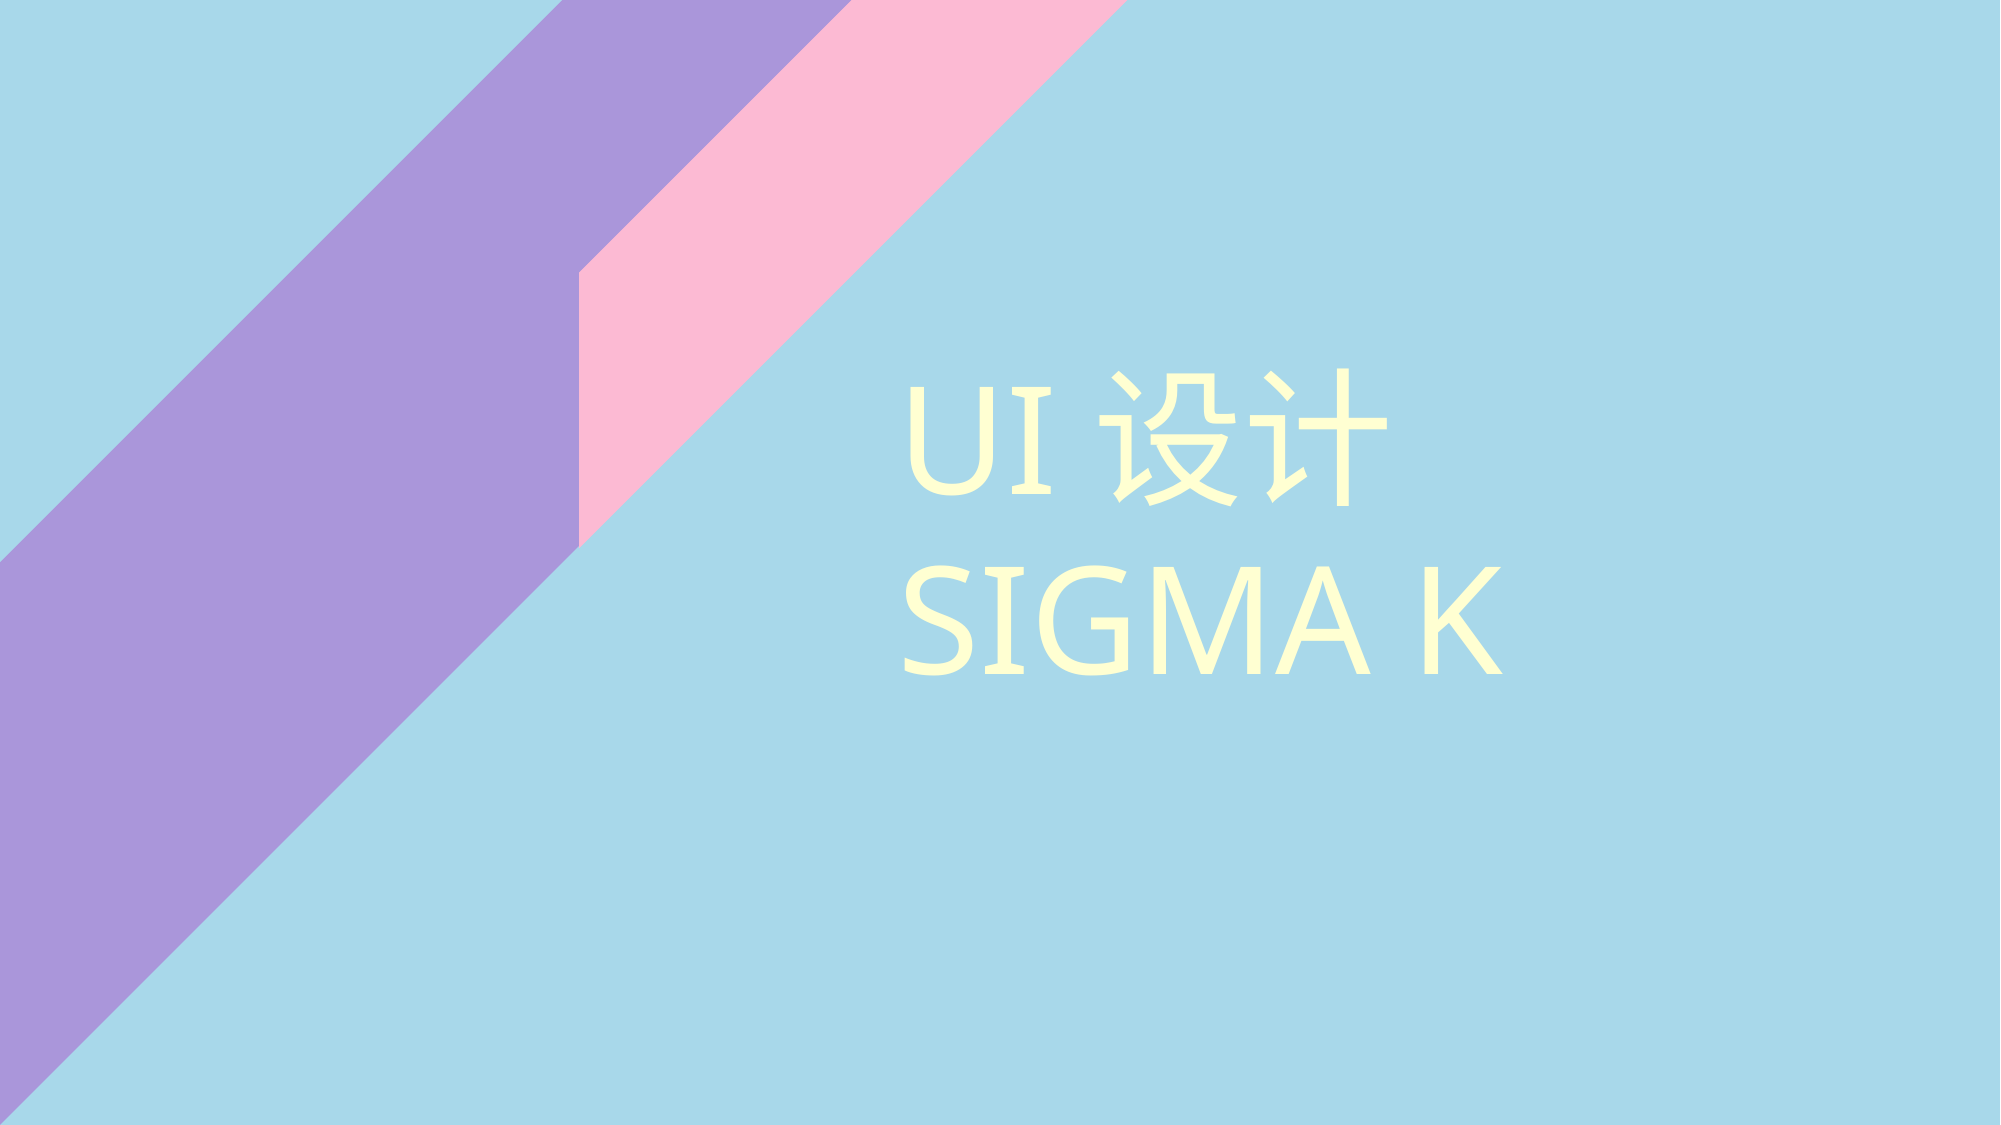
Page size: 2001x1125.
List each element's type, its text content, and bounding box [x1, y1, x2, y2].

text_box [578, 0, 1129, 551]
text_box [0, 0, 849, 1125]
text_box UI设计 SIGMA K [882, 337, 1926, 712]
